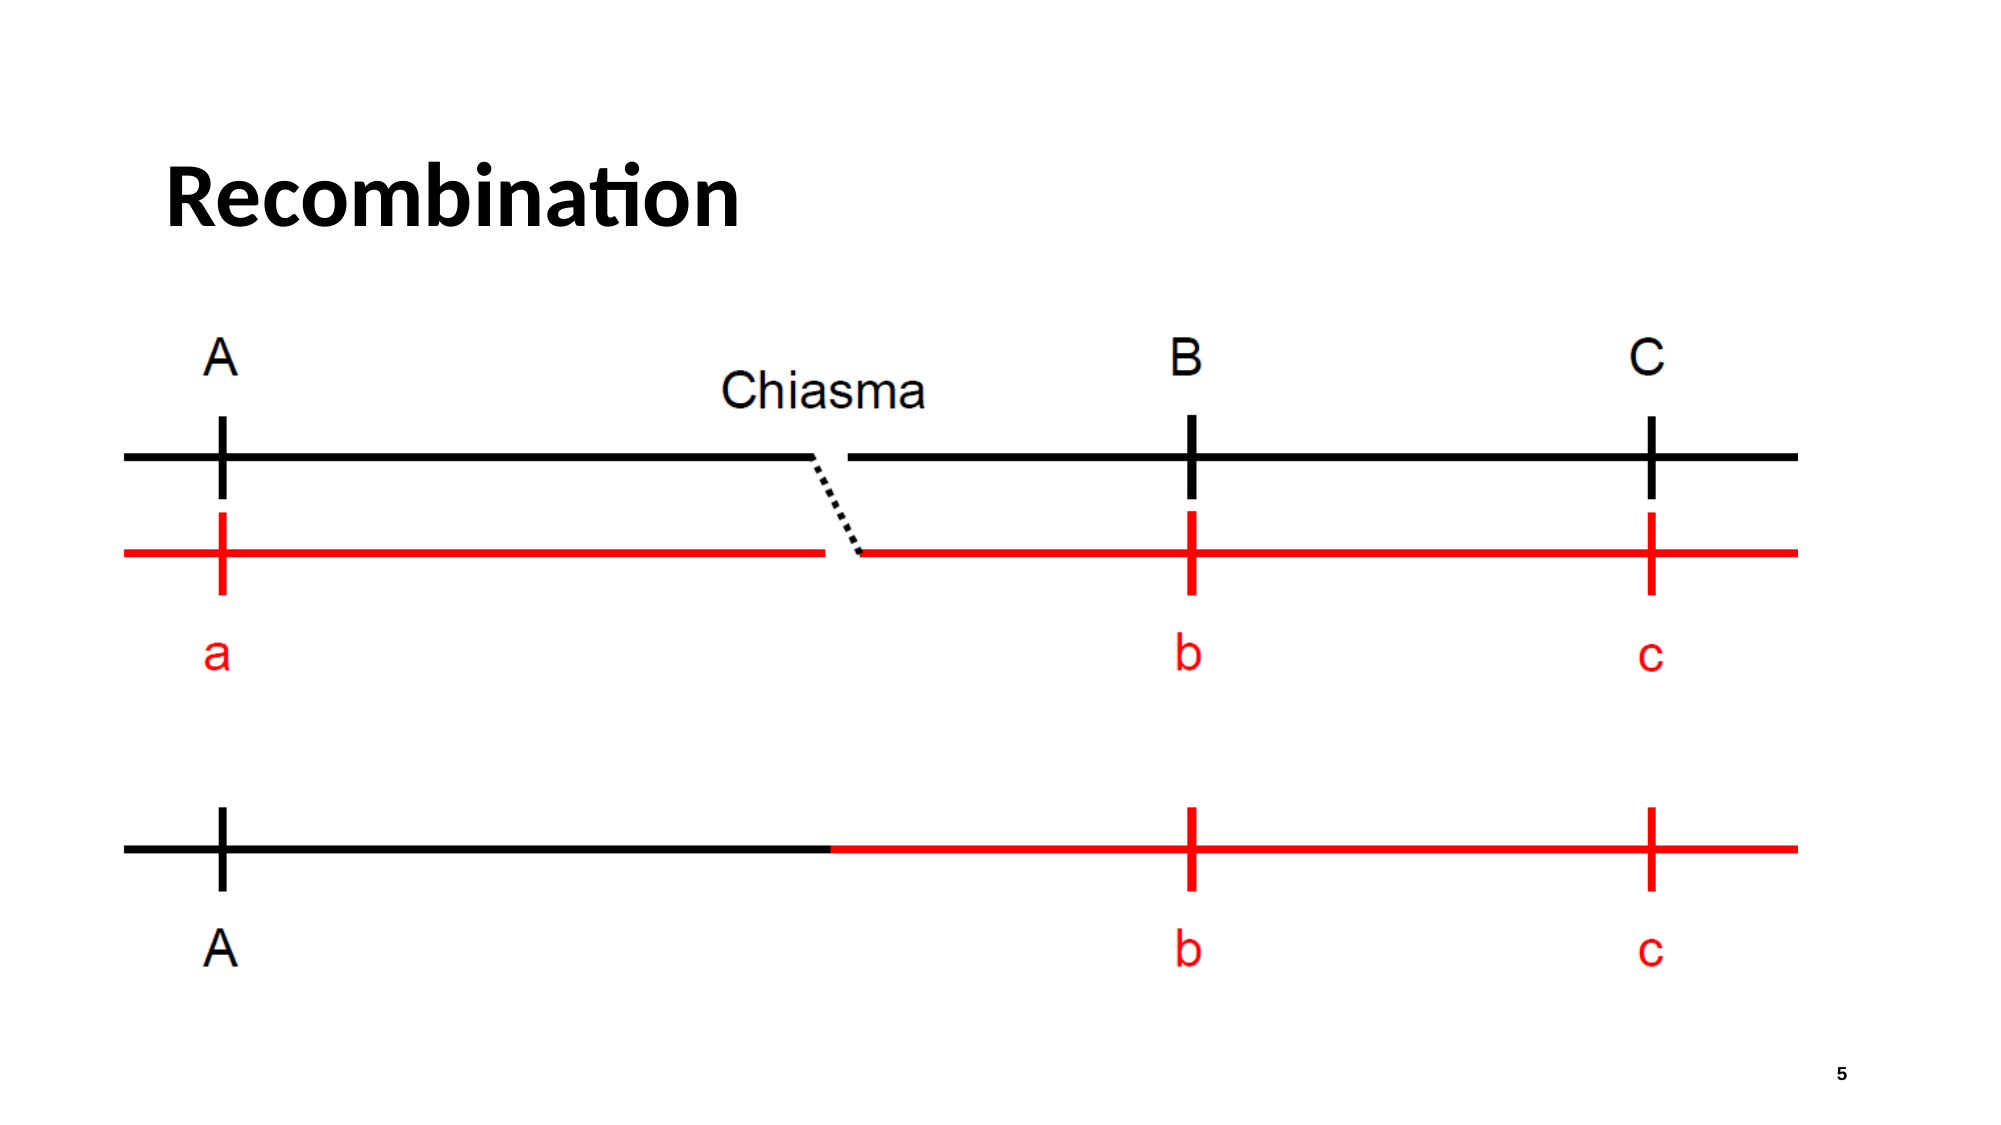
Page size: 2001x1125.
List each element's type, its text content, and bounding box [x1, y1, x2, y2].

slide_number 5 [1412, 1042, 1863, 1103]
title Recombination [150, 102, 1507, 291]
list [111, 323, 1798, 997]
